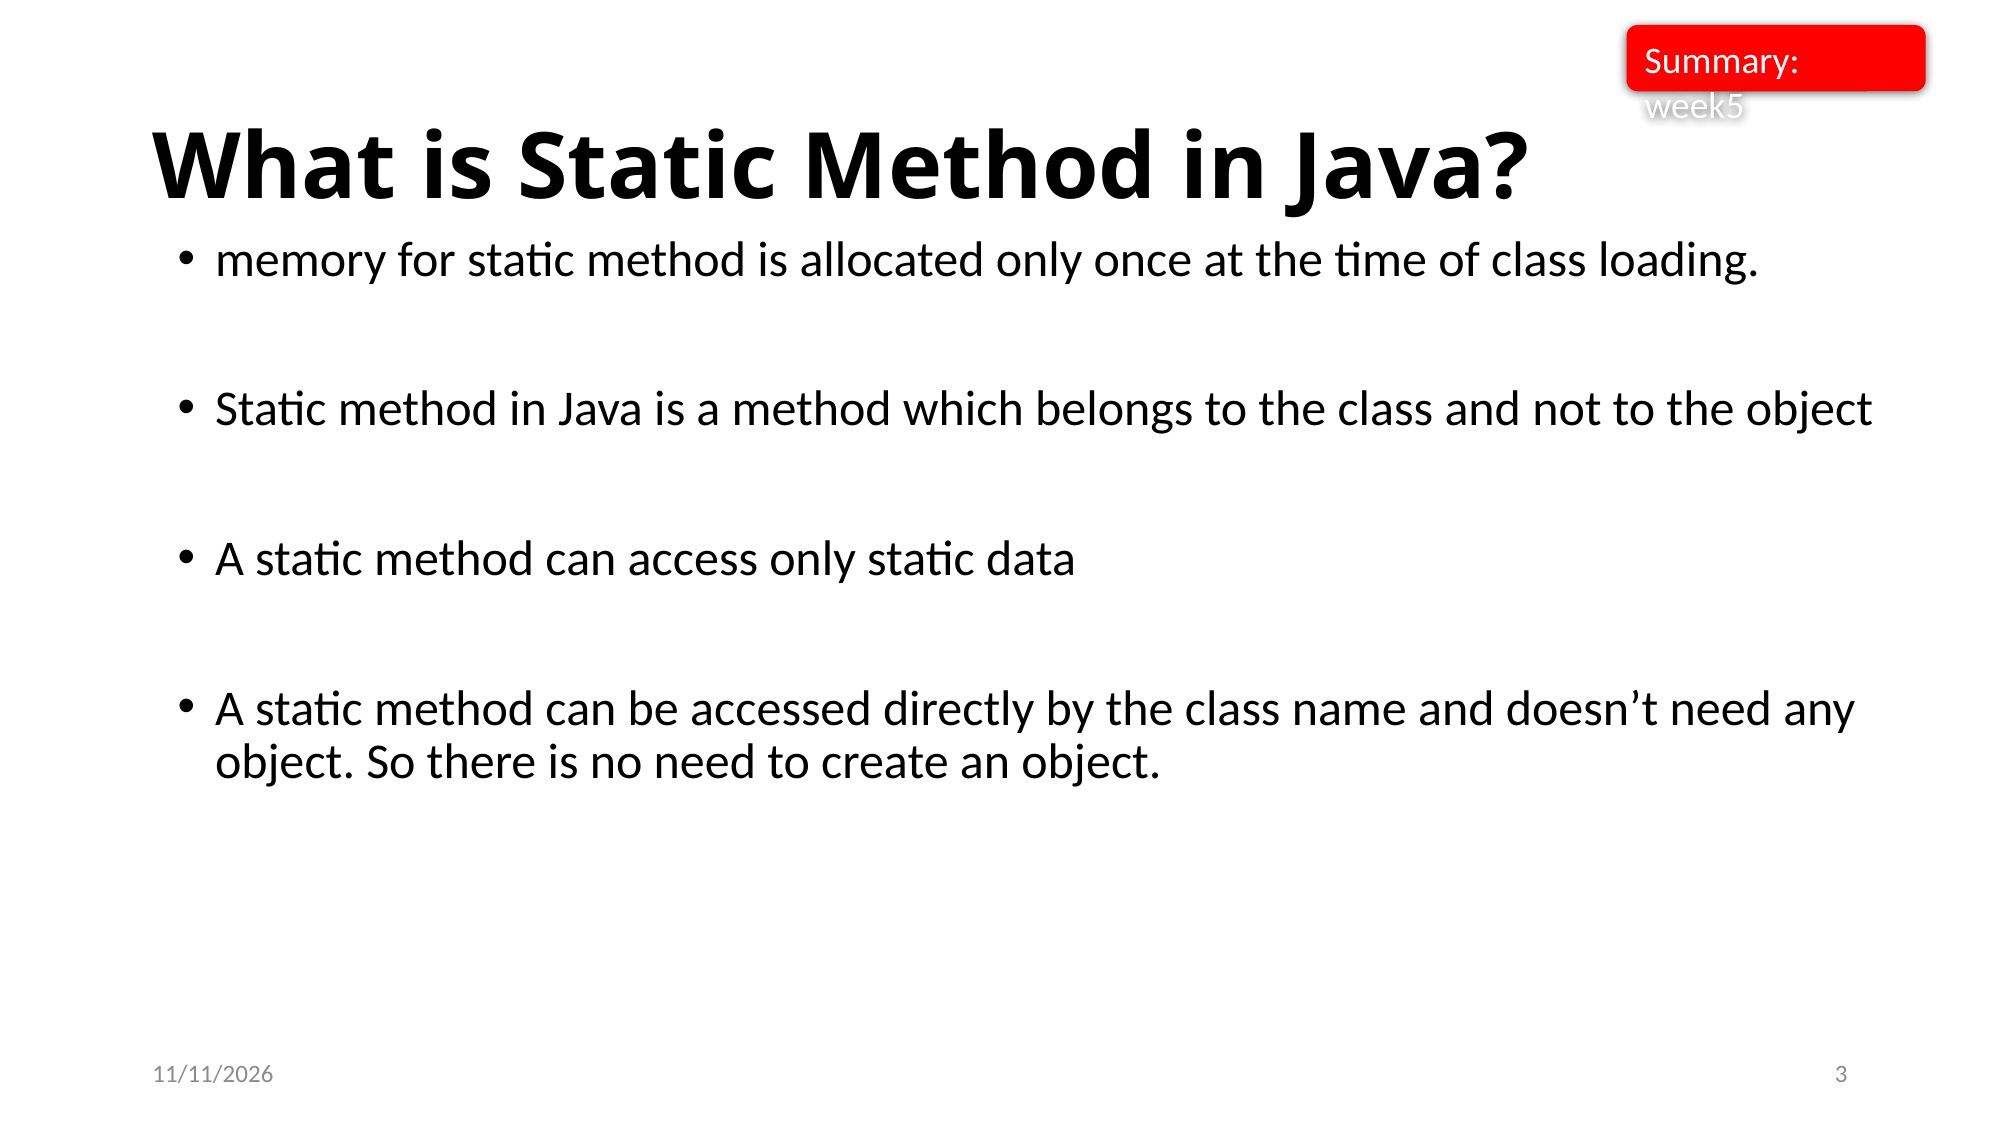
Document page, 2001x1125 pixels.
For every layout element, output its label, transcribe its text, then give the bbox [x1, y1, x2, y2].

title What is Static Method in Java? [137, 59, 1863, 278]
text_box Summary: week5 [1626, 24, 1926, 92]
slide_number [137, 1042, 588, 1103]
list memory for static method is allocated only once at the time of class loading. Static method in Java is a method which belongs to the class and not to the object A static method can access only static data A static method can be accessed directly by the class name and doesn’t need any object. So there is no need to create an object. [162, 225, 1900, 1023]
slide_number 3 [1412, 1042, 1863, 1103]
